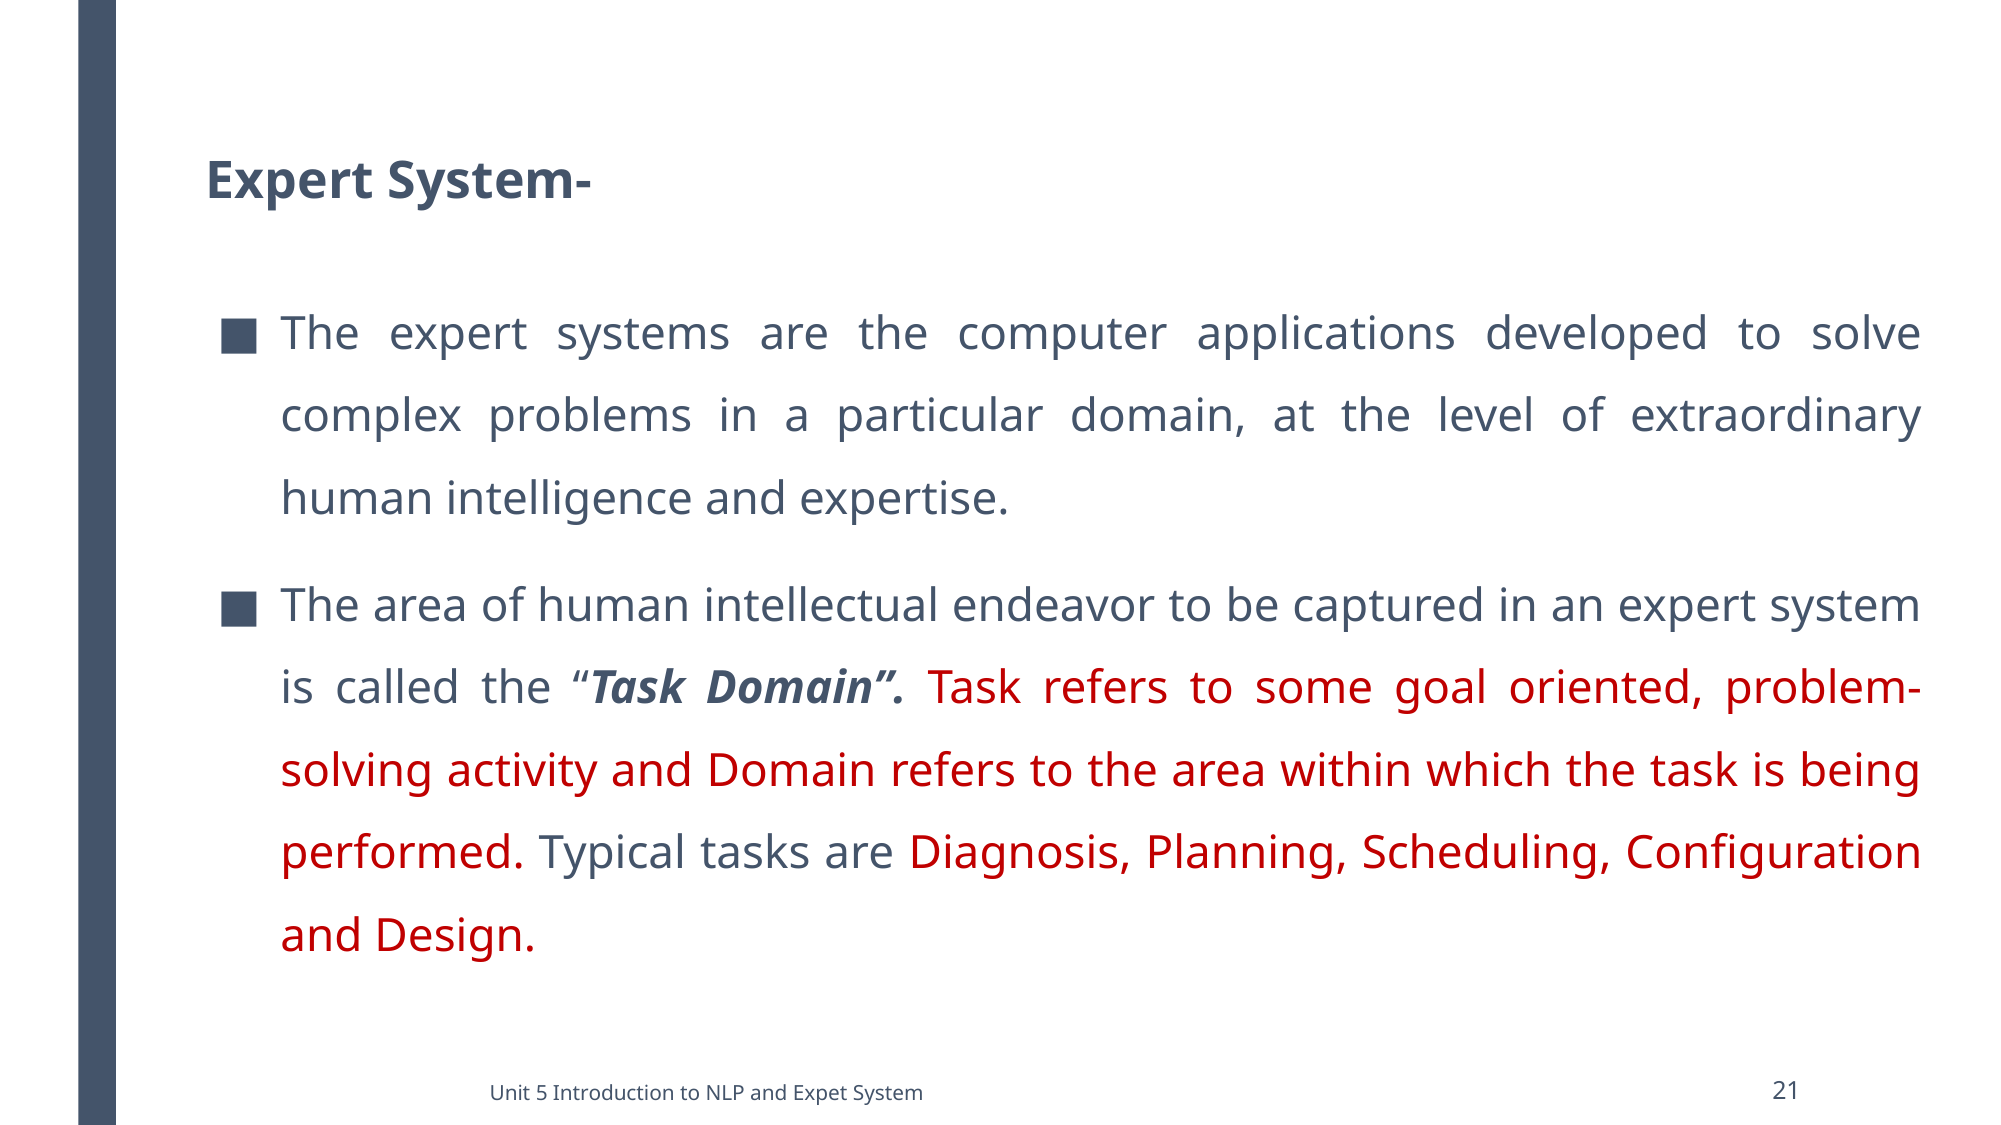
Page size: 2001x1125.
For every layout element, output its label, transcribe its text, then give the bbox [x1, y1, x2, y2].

title Expert System- [190, 108, 1766, 217]
slide_number 21 [1553, 1058, 1816, 1125]
list The expert systems are the computer applications developed to solve complex problems in a particular domain, at the level of extraordinary human intelligence and expertise. The area of human intellectual endeavor to be captured in an expert system is called the “Task Domain”. Task refers to some goal oriented, problem-solving activity and Domain refers to the area within which the task is being performed. Typical tasks are Diagnosis, Planning, Scheduling, Configuration and Design. [202, 268, 1938, 1017]
footer Unit 5 Introduction to NLP and Expet System [474, 1058, 1505, 1125]
